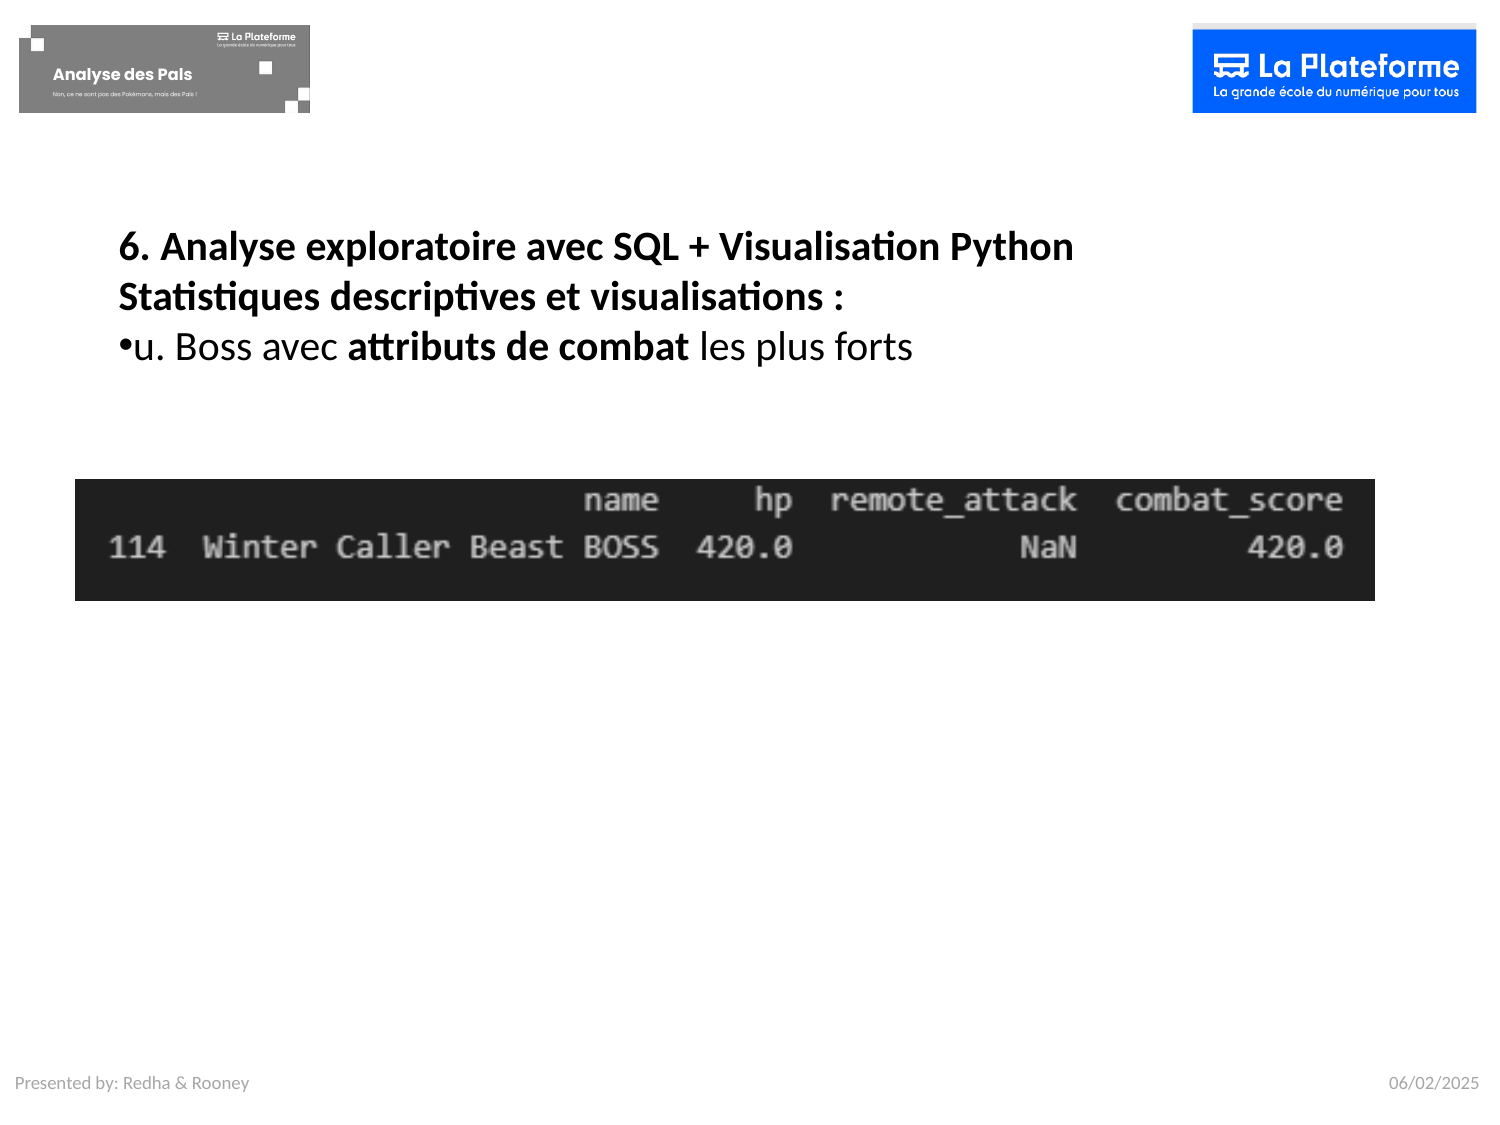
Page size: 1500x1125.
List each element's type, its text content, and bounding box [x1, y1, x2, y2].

text_box 6. Analyse exploratoire avec SQL + Visualisation Python Statistiques descriptives et visualisations : u. Boss avec attributs de combat les plus forts [103, 211, 1229, 377]
picture [1192, 23, 1477, 113]
picture [75, 479, 1375, 601]
picture [19, 25, 310, 113]
text_box 06/02/2025 [1374, 1063, 1500, 1102]
text_box Presented by: Redha & Rooney [0, 1063, 438, 1102]
